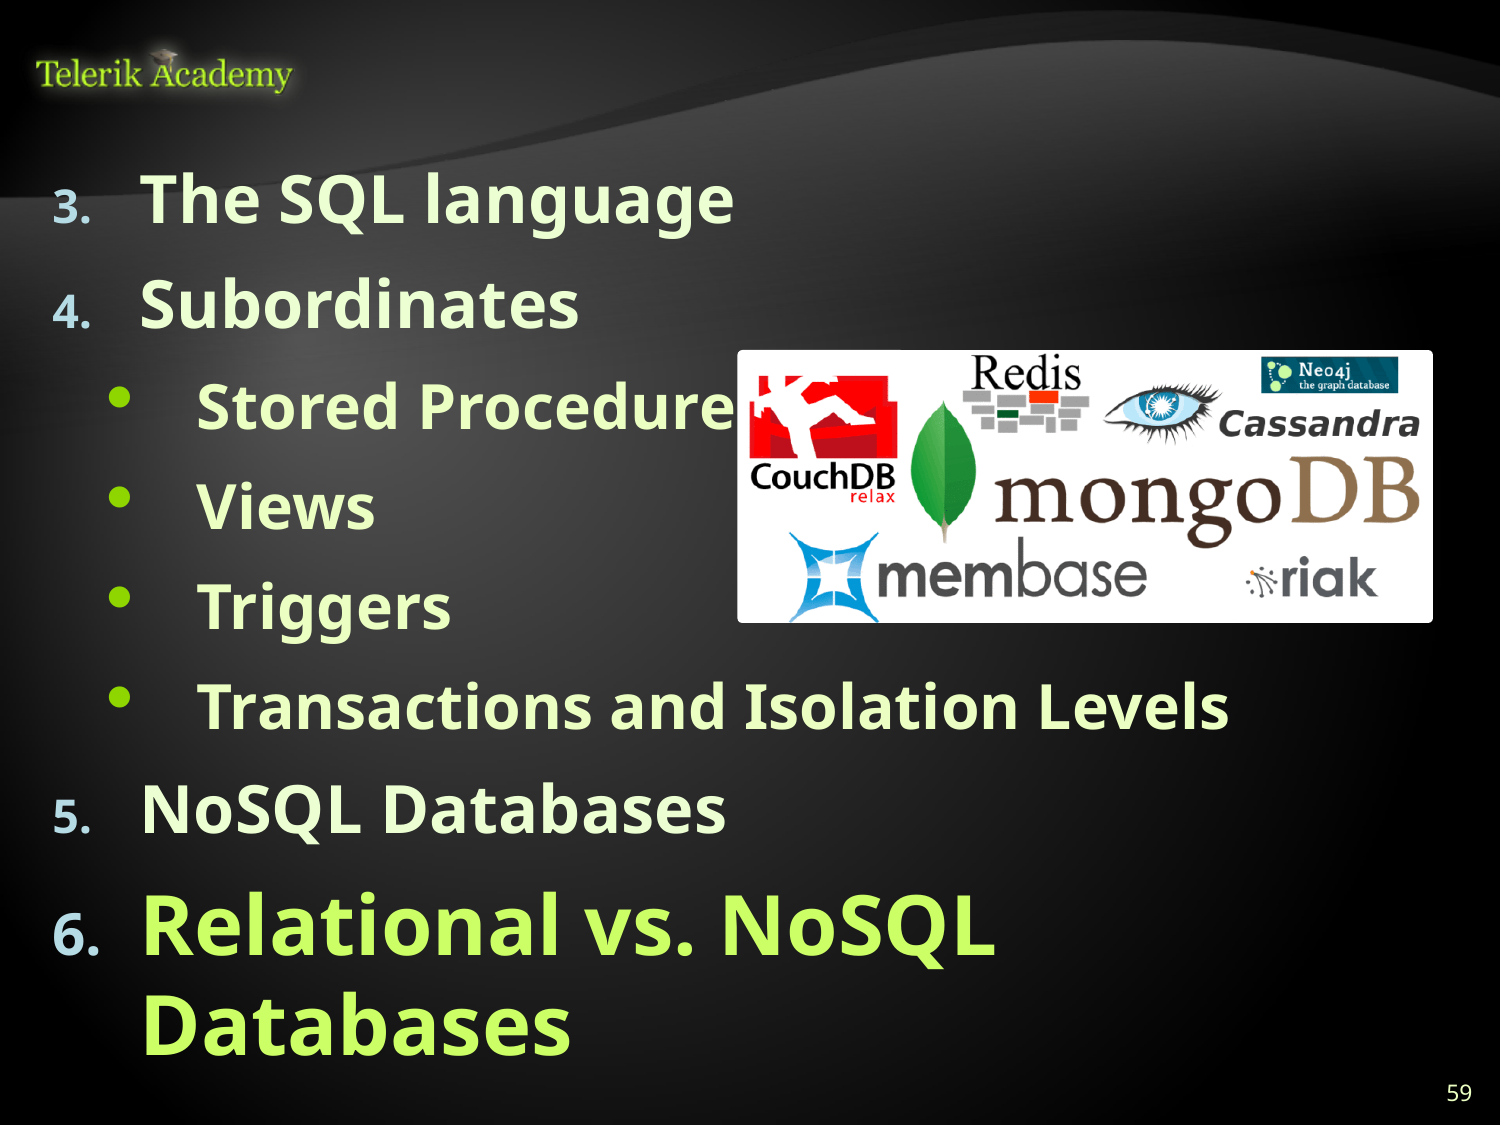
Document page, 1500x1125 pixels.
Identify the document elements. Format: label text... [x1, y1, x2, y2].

list The SQL language Subordinates Stored Procedures Views Triggers Transactions and Isolation Levels NoSQL Databases Relational vs. NoSQL Databases [37, 149, 1463, 1100]
slide_number 59 [1412, 1074, 1488, 1113]
picture [0, 0, 1500, 1125]
